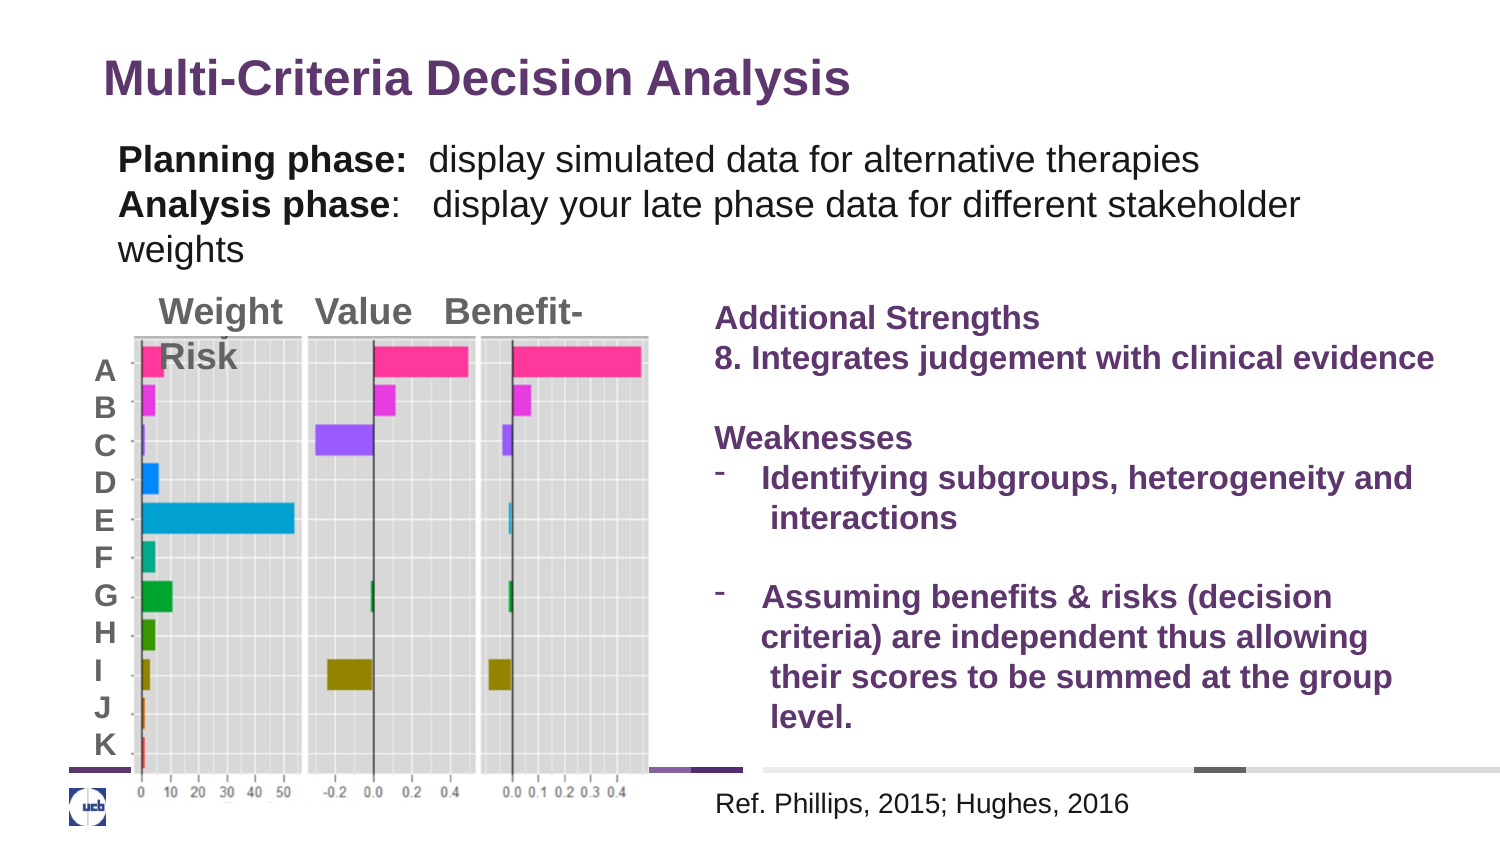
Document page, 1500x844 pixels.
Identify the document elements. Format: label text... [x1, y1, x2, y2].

text_box Weight Value Benefit-Risk [144, 280, 636, 335]
picture [69, 788, 106, 826]
title Multi-Criteria Decision Analysis [103, 44, 1397, 128]
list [131, 336, 649, 803]
text_box Planning phase: display simulated data for alternative therapies Analysis phase: display your late phase data for different stakeholder weights [103, 127, 1358, 278]
text_box A B C D E F G H I J K [79, 342, 126, 770]
text_box Ref. Phillips, 2015; Hughes, 2016 [700, 777, 1408, 827]
list Additional Strengths 8. Integrates judgement with clinical evidence Weaknesses Identifying subgroups, heterogeneity and interactions Assuming benefits & risks (decision criteria) are independent thus allowing their scores to be summed at the group level. [714, 296, 1452, 758]
